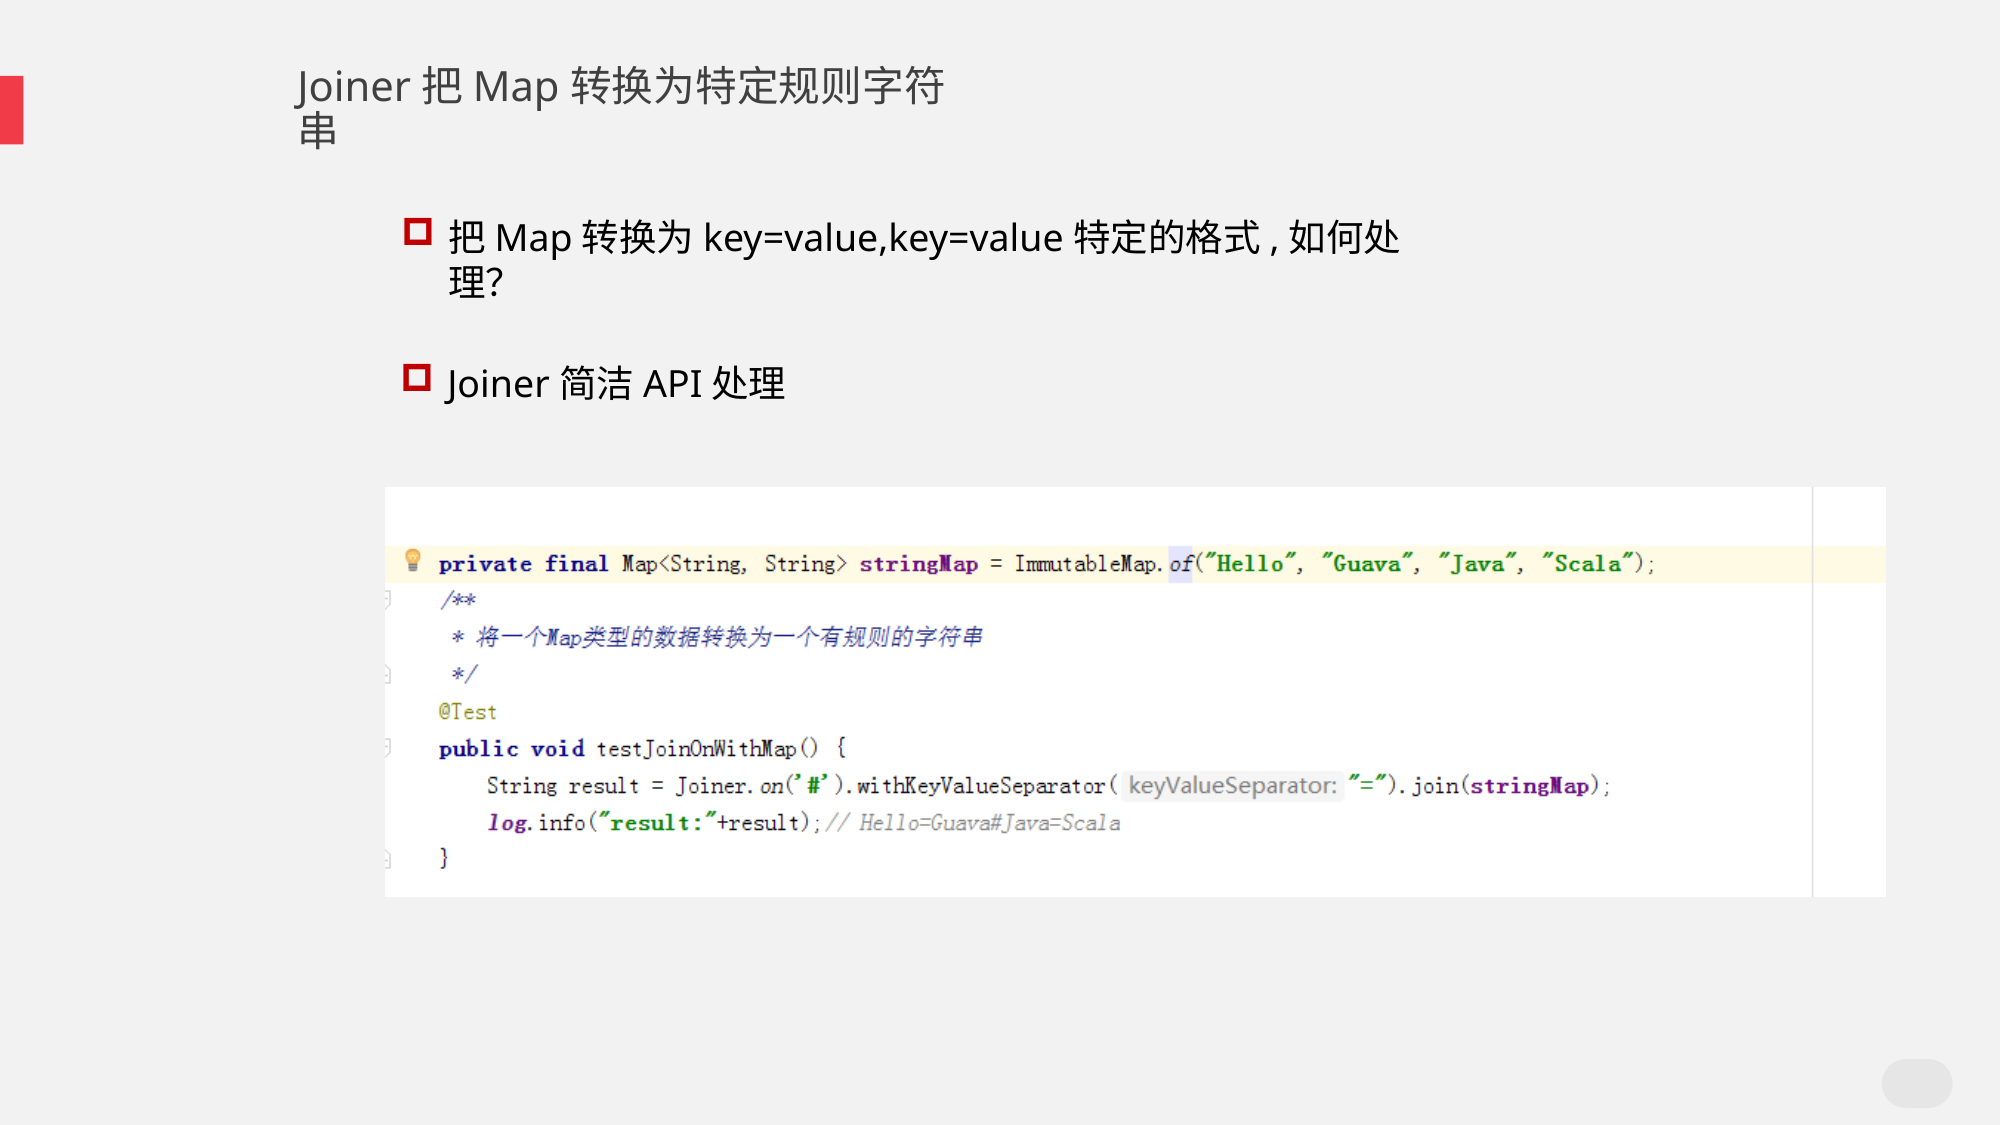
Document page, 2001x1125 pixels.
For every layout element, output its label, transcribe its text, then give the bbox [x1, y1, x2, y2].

list Joiner把Map转换为特定规则字符串 [297, 75, 971, 145]
picture [385, 487, 1886, 897]
text_box Joiner简洁API处理 [385, 352, 1440, 413]
text_box 把Map转换为key=value,key=value特定的格式,如何处理？ [386, 206, 1440, 312]
